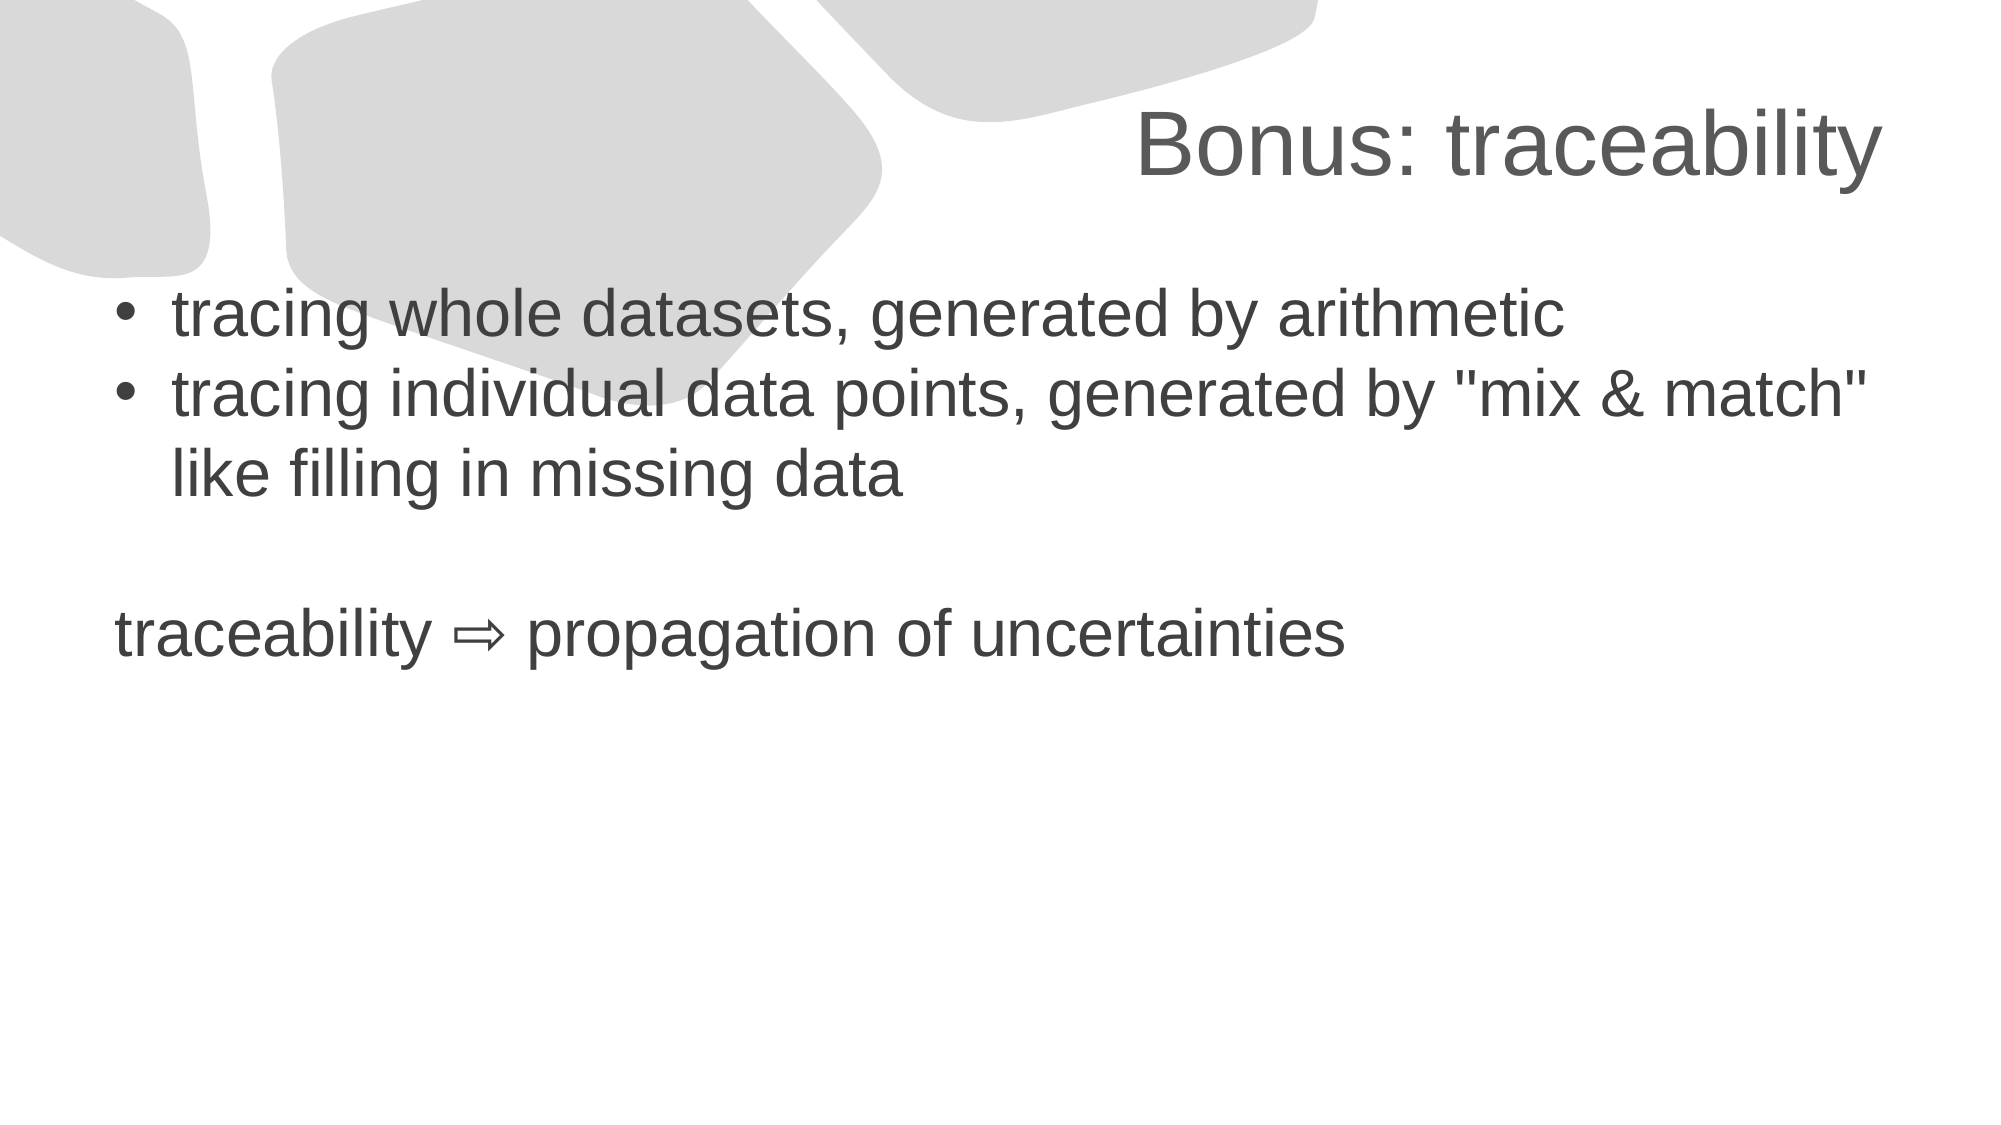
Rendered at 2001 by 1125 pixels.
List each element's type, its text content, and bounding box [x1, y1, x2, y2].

title Bonus: traceability [99, 45, 1900, 233]
list tracing whole datasets, generated by arithmetic tracing individual data points, generated by "mix & match" like filling in missing data traceability ⇨ propagation of uncertainties [99, 262, 1900, 1005]
